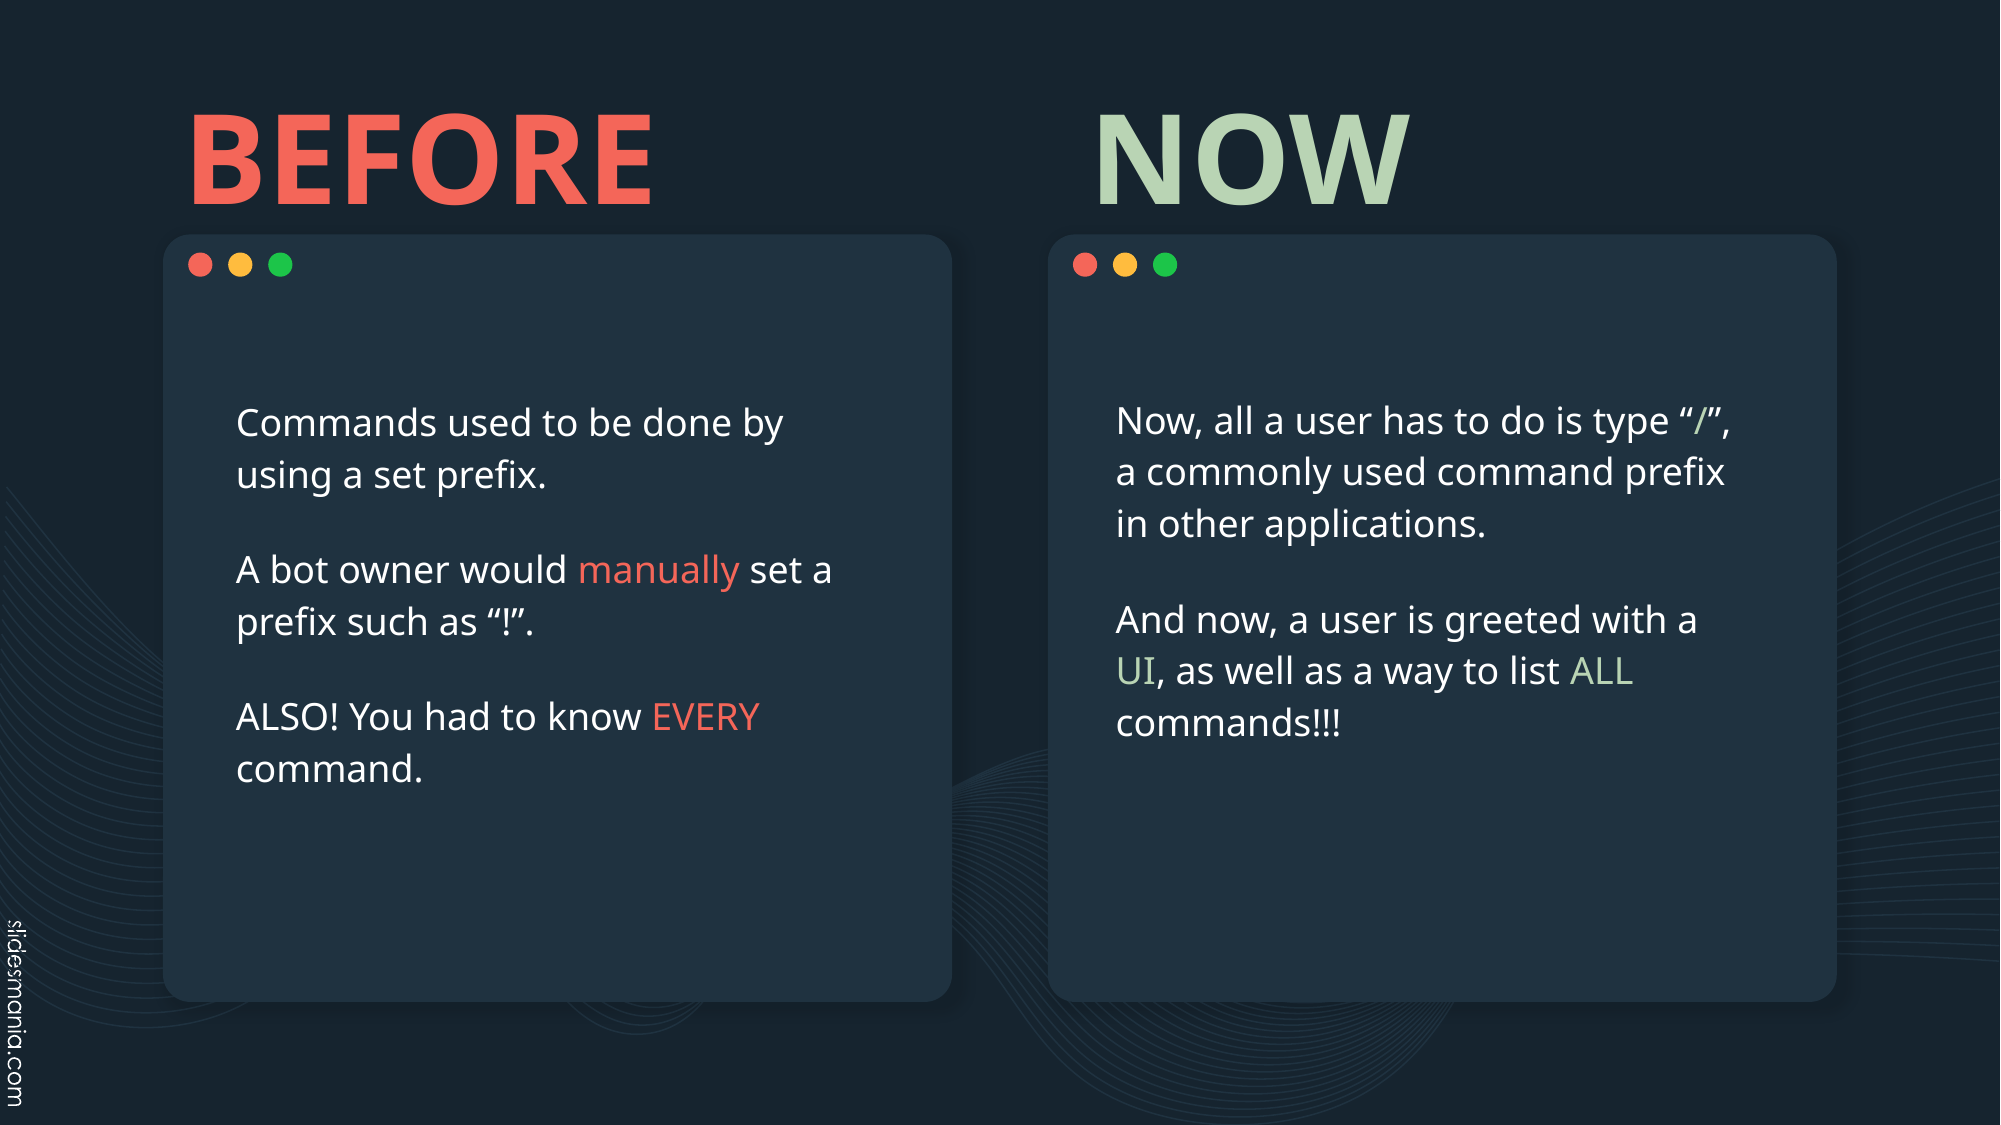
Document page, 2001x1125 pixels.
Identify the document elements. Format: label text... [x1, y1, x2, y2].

list Commands used to be done by using a set prefix. A bot owner would manually set a prefix such as “!”. ALSO! You had to know EVERY command. [215, 372, 898, 962]
list Now, all a user has to do is type “/”, a commonly used command prefix in other applications. And now, a user is greeted with a UI, as well as a way to list ALL commands!!! [1095, 369, 1778, 959]
title NOW [1069, 59, 1804, 185]
title BEFORE [163, 59, 898, 185]
